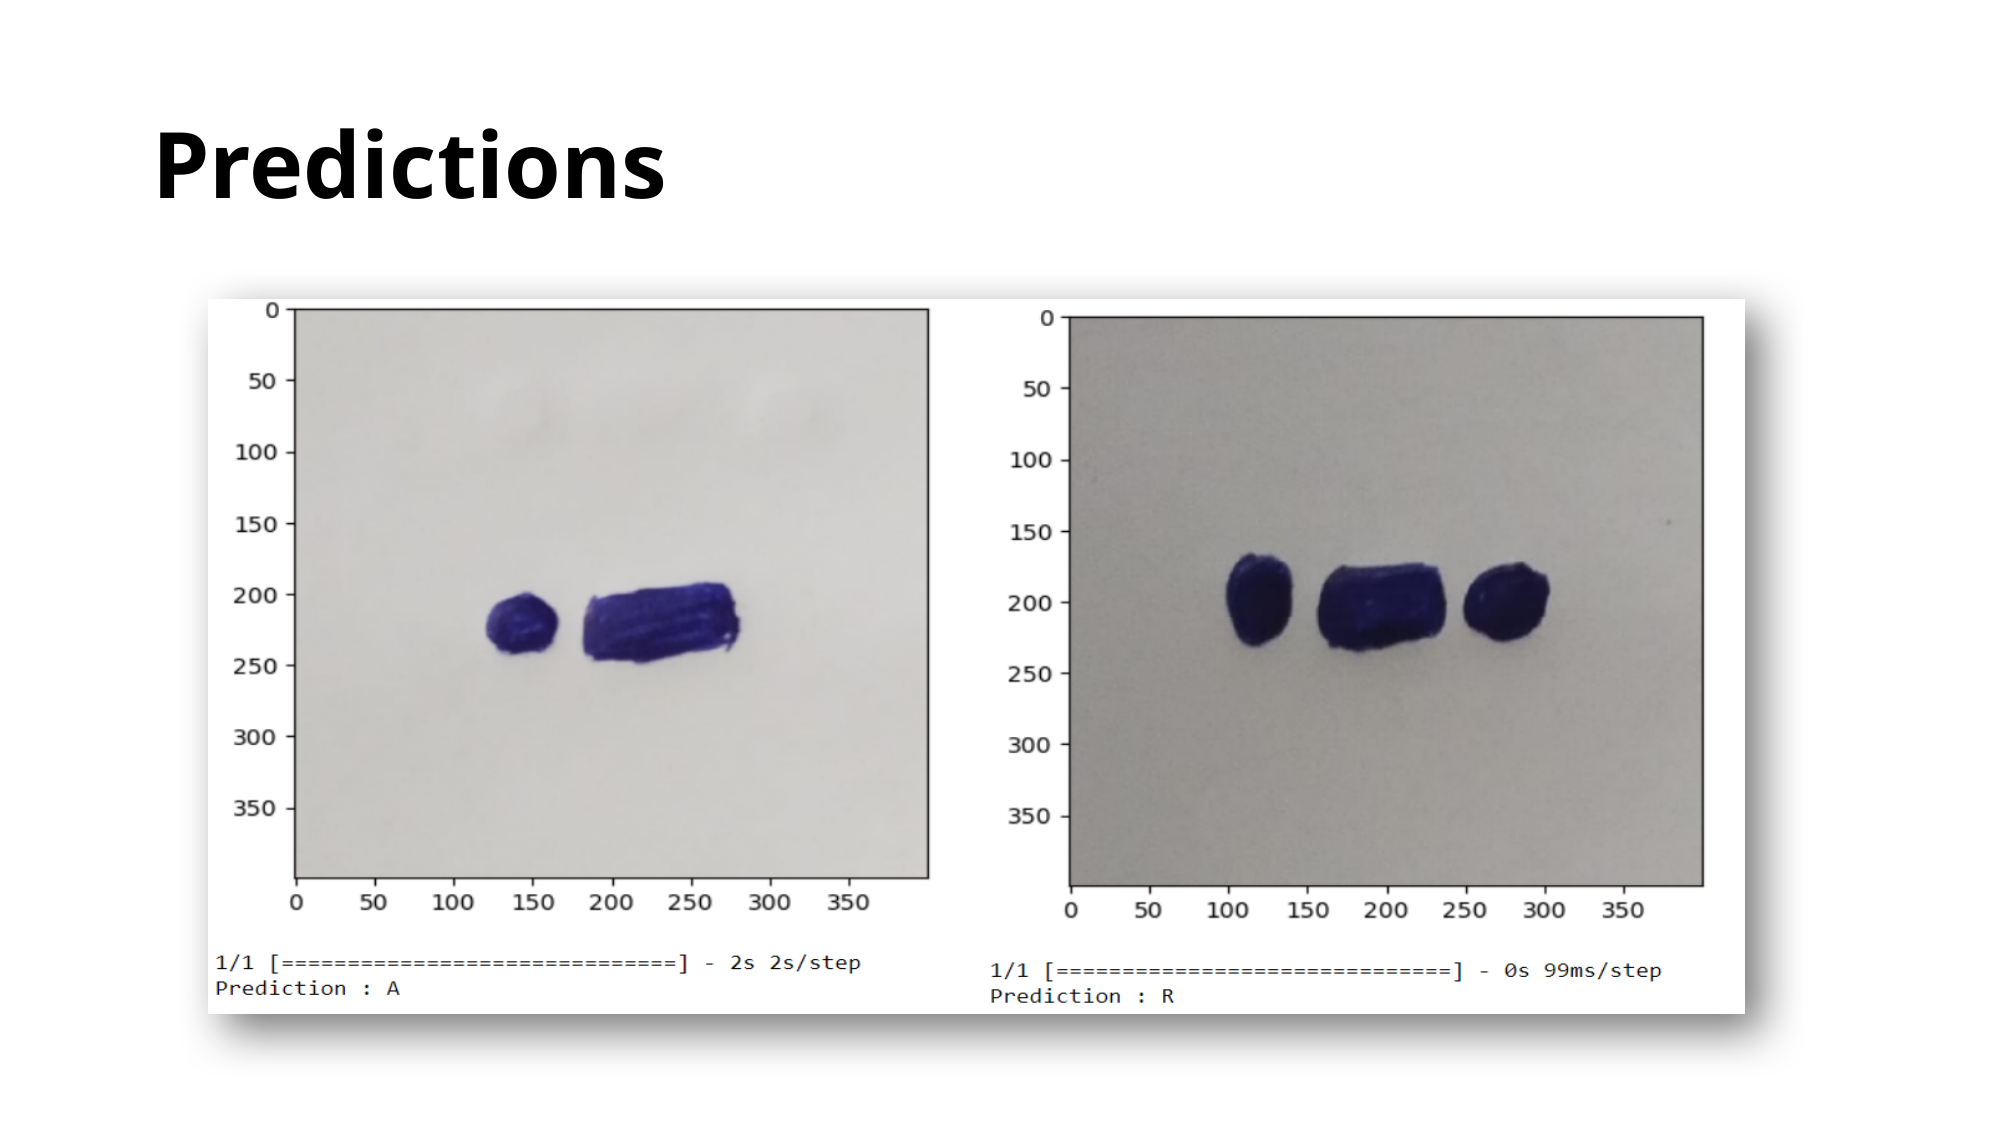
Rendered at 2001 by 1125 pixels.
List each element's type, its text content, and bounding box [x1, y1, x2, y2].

title Predictions [137, 59, 1863, 278]
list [208, 299, 1745, 1014]
